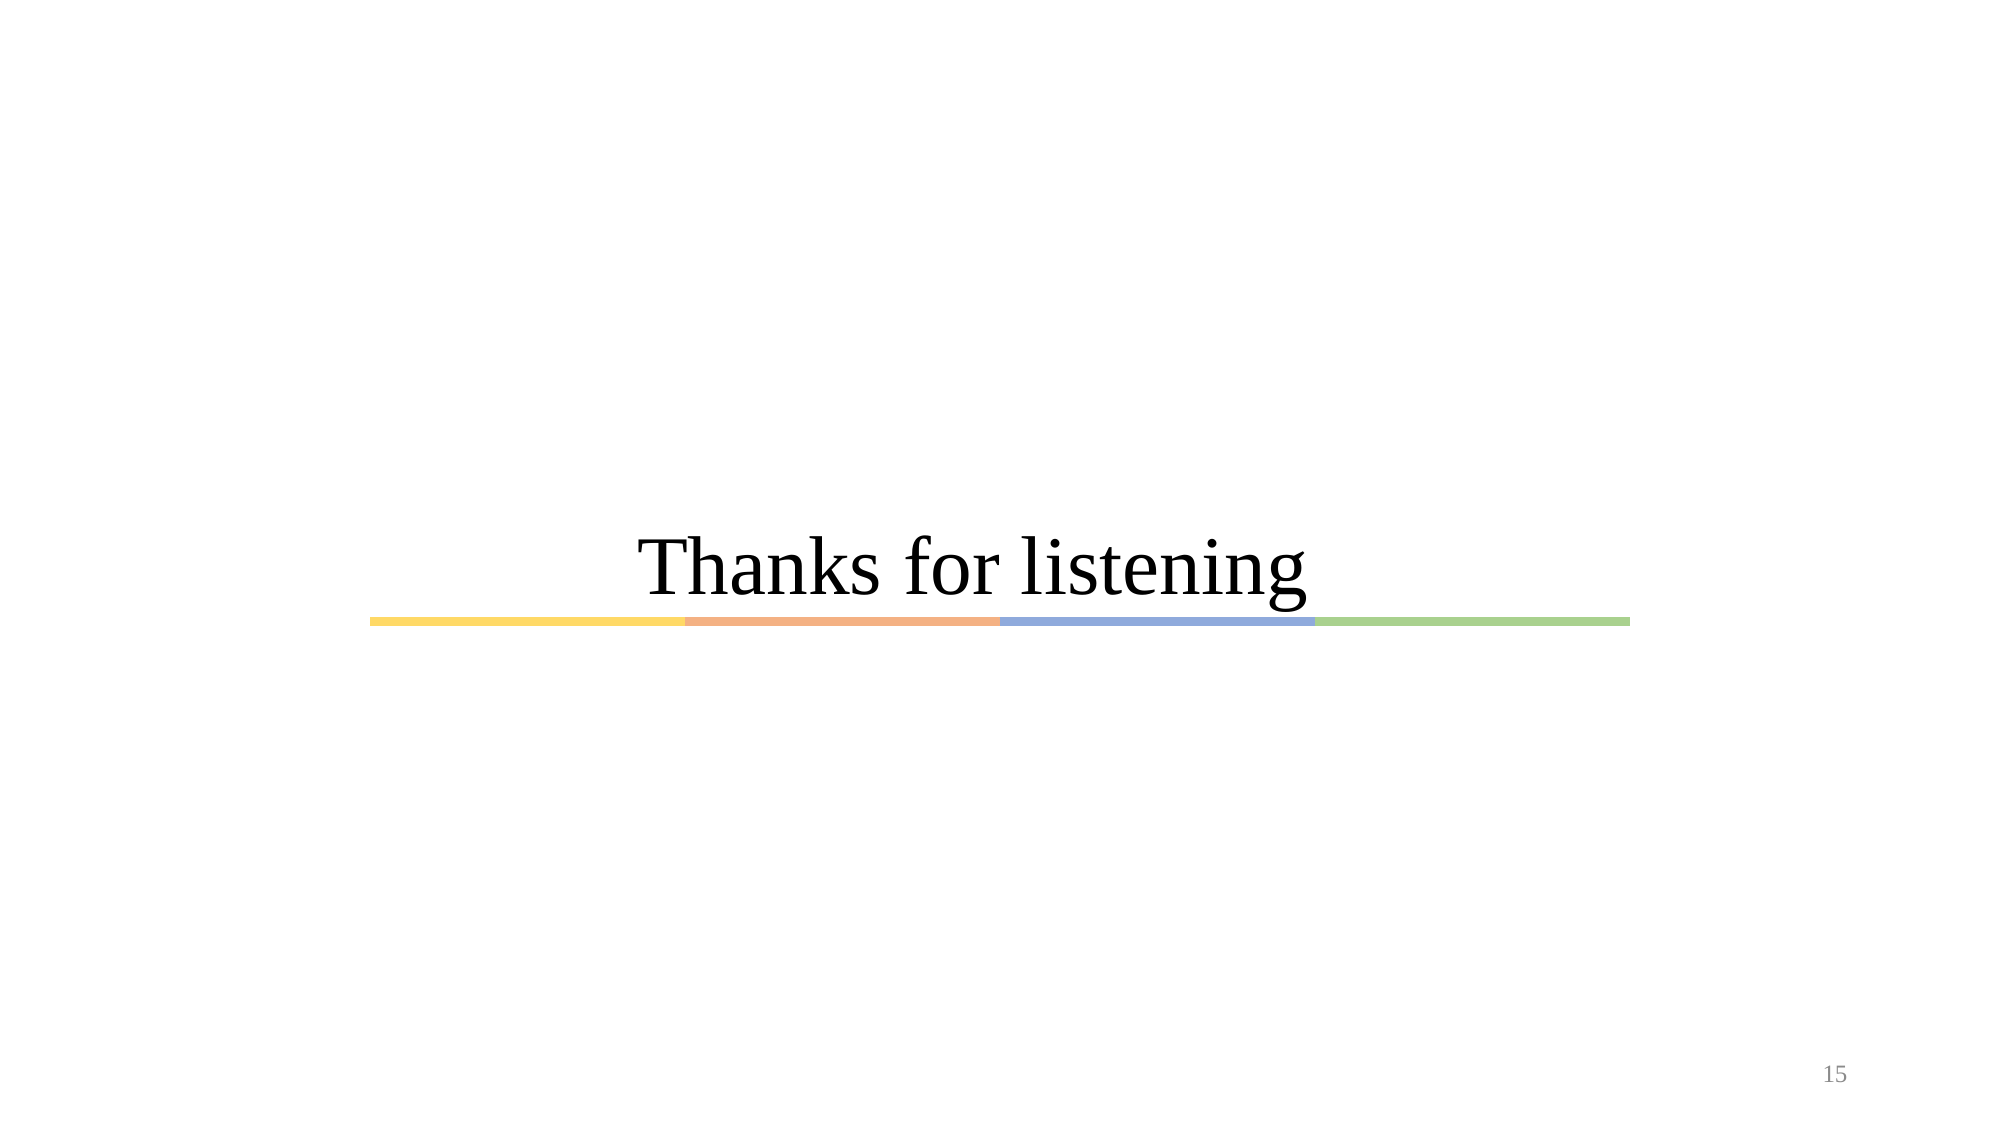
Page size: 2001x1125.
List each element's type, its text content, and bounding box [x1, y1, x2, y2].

slide_number 15 [1412, 1042, 1863, 1103]
text_box Thanks for listening [622, 503, 1378, 619]
